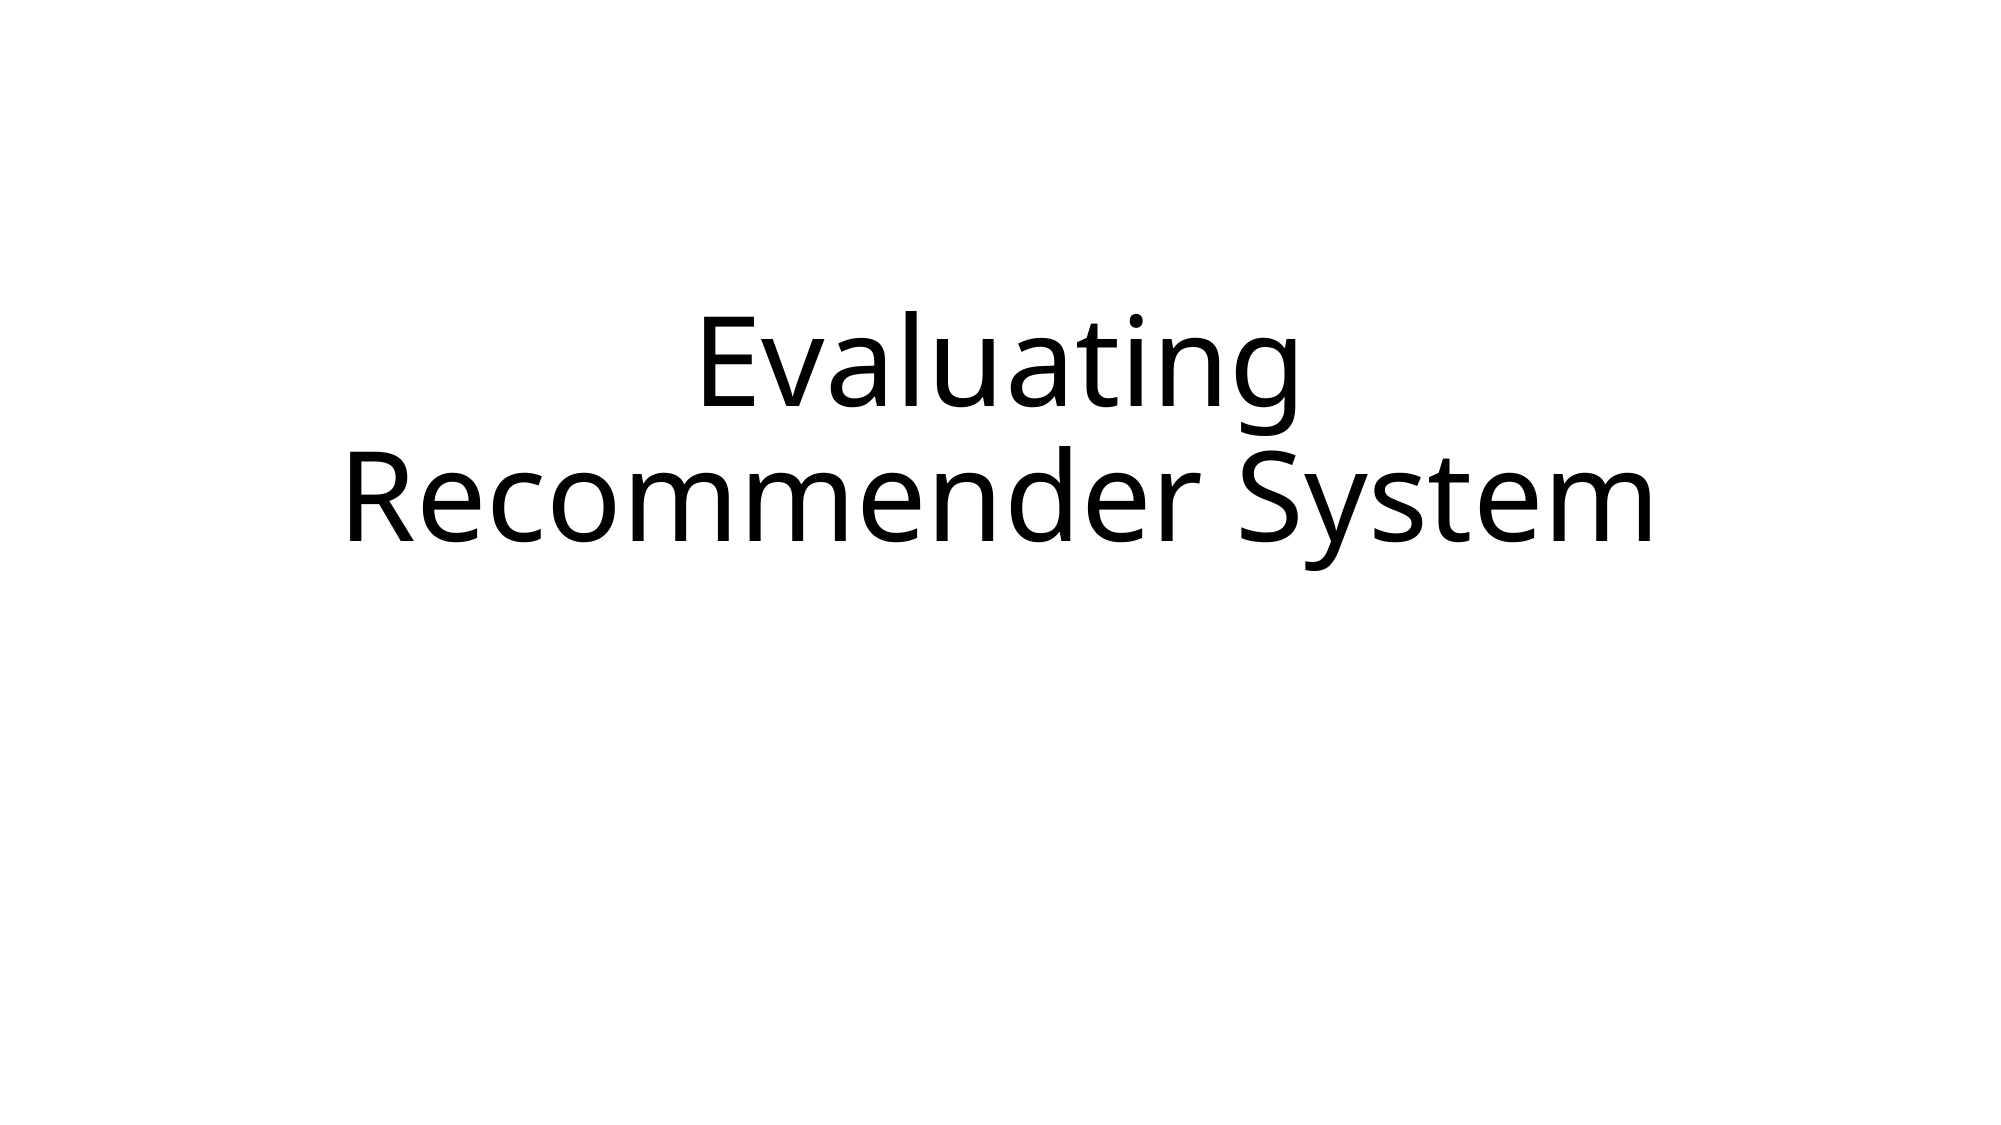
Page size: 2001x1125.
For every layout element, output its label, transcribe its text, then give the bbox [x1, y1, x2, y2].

title Evaluating Recommender System [249, 184, 1750, 576]
